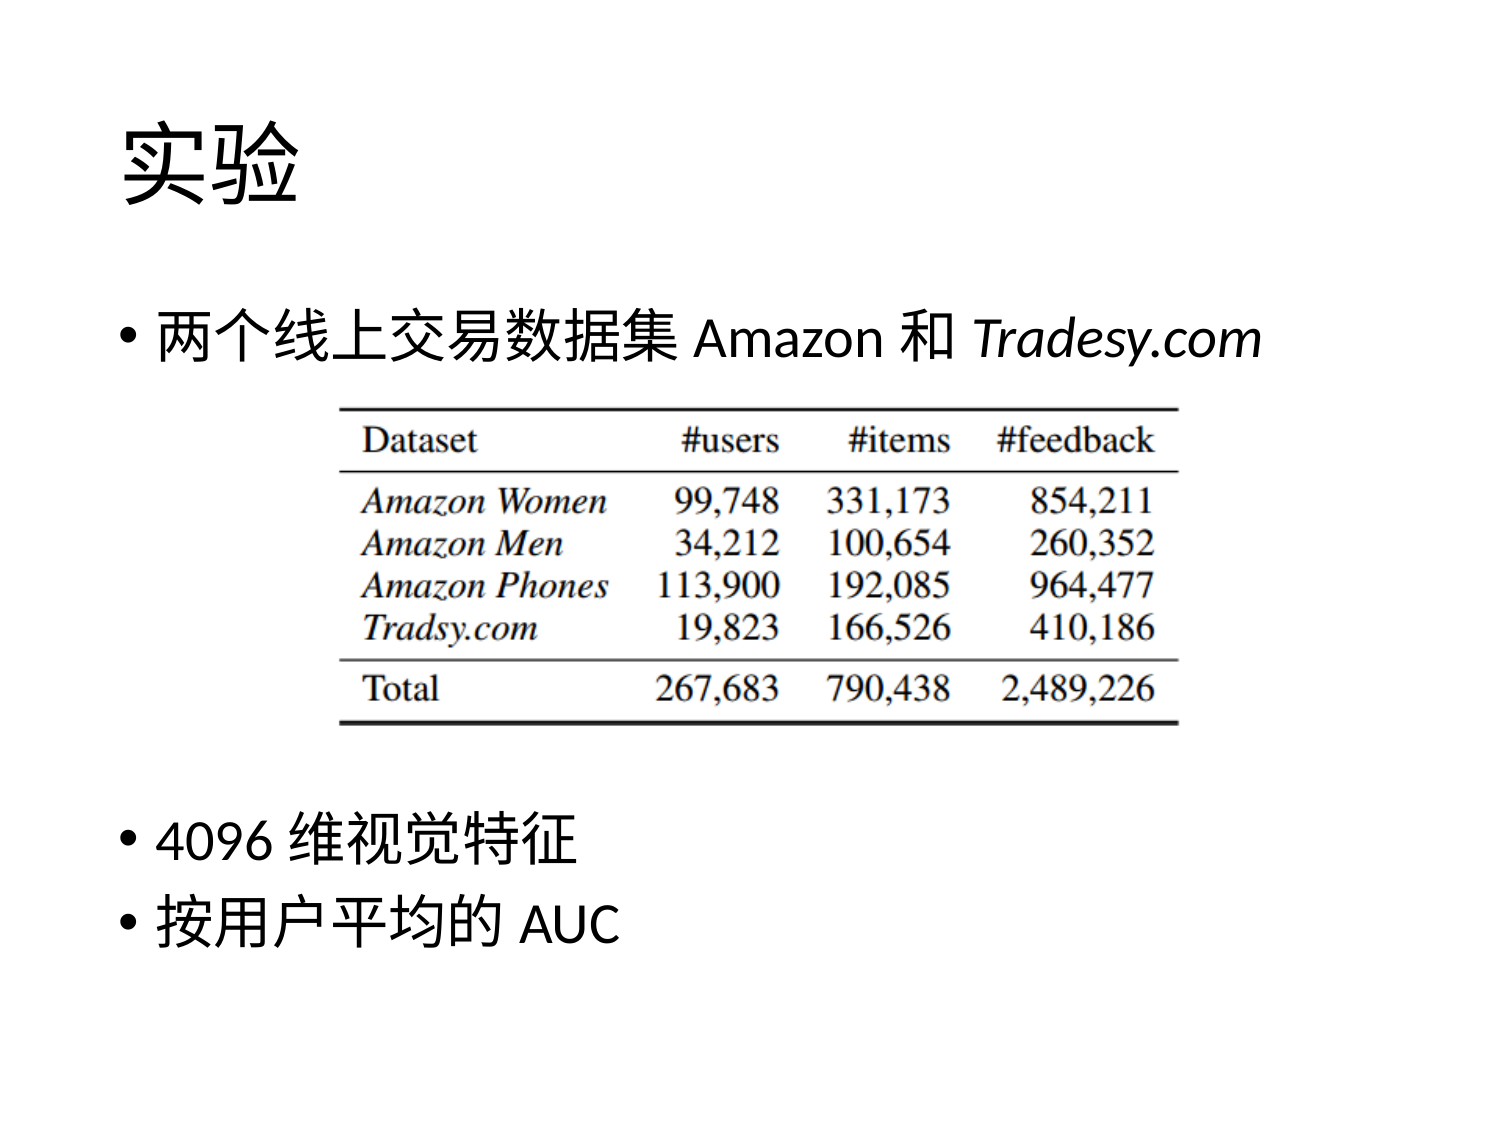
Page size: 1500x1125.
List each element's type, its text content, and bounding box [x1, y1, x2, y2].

picture [316, 385, 1184, 740]
list 两个线上交易数据集Amazon和Tradesy.com 4096维视觉特征 按用户平均的AUC [103, 299, 1397, 1014]
title 实验 [103, 59, 1397, 278]
